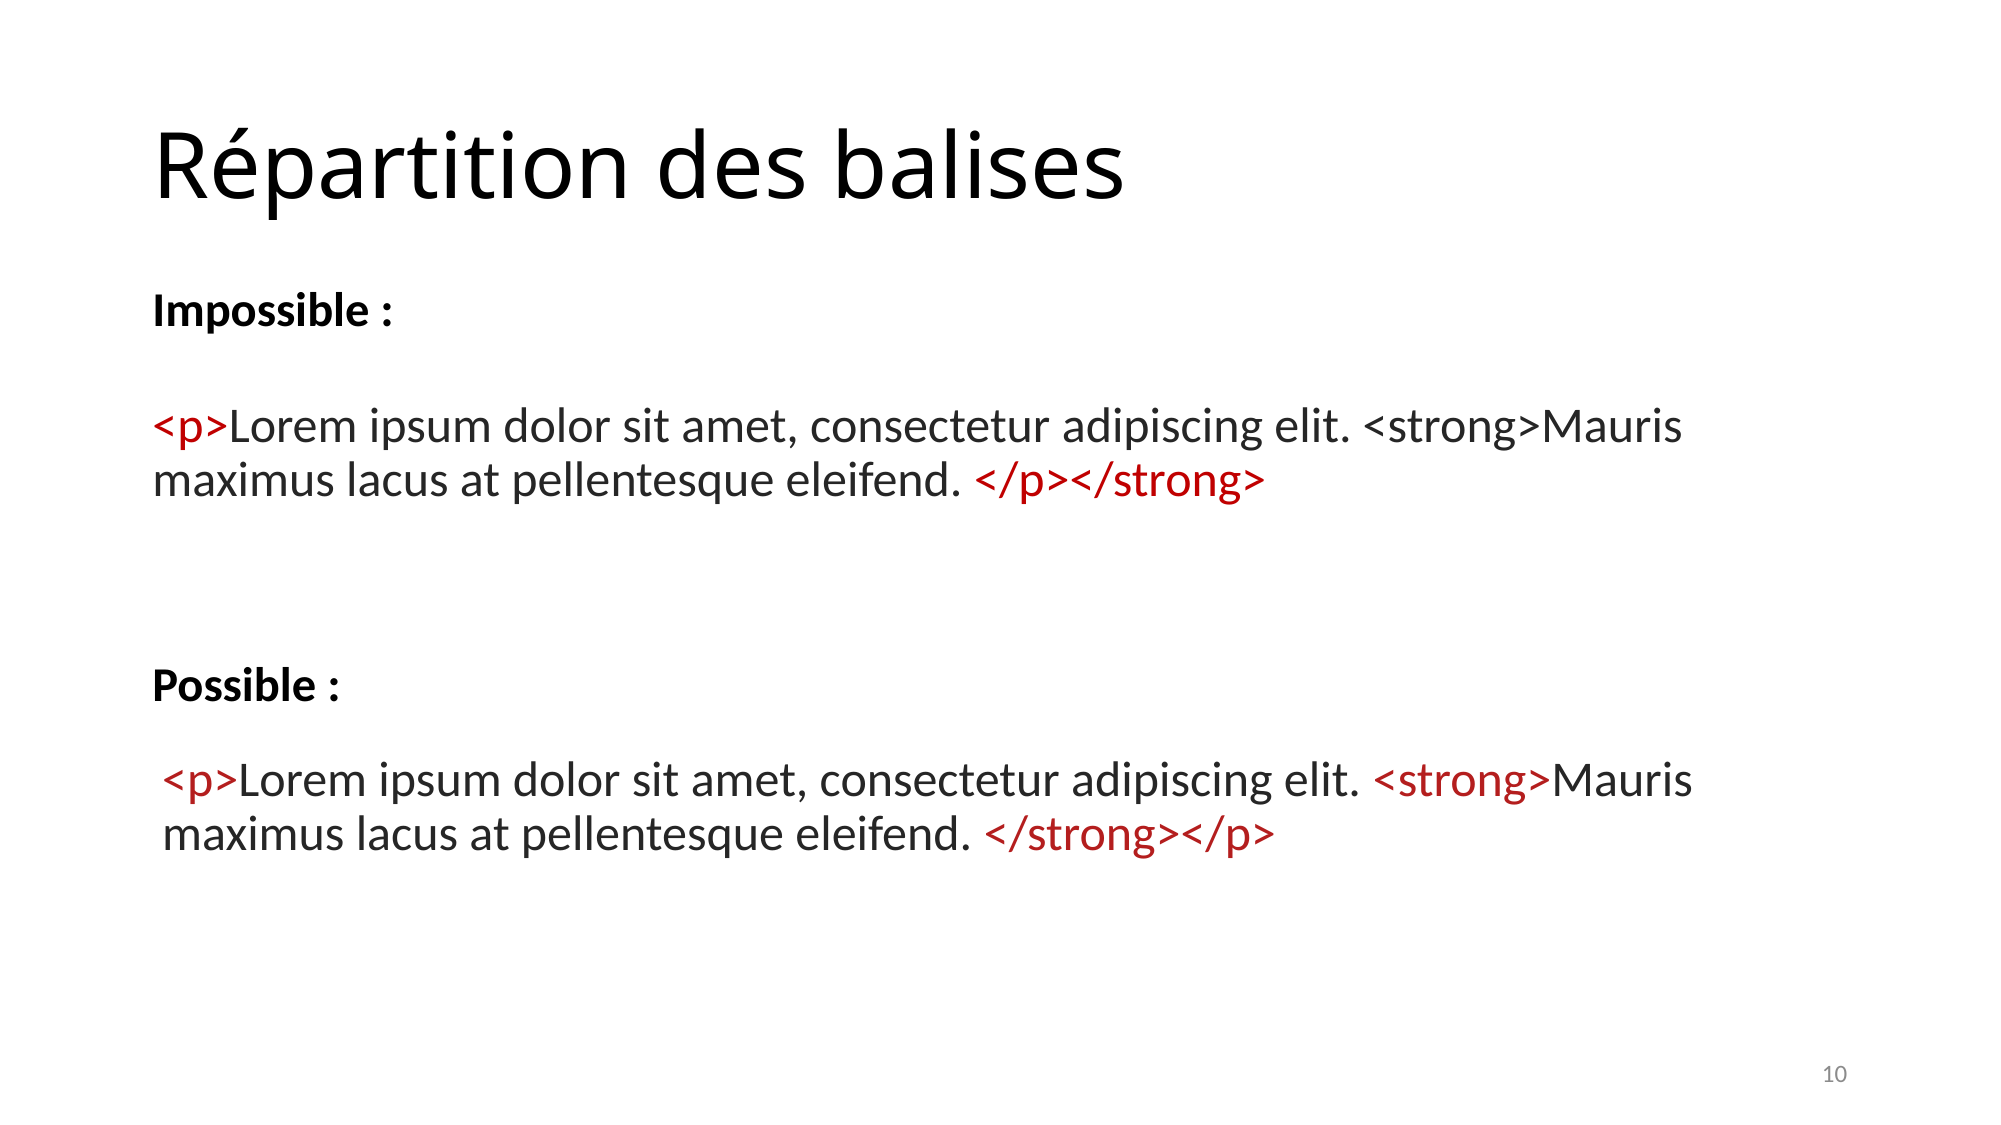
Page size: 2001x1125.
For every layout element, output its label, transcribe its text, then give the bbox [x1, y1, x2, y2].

text_box Possible : [137, 651, 452, 719]
slide_number 10 [1412, 1042, 1863, 1103]
title Répartition des balises [137, 59, 1863, 278]
text_box <p>Lorem ipsum dolor sit amet, consectetur adipiscing elit. <strong>Mauris maximus lacus at pellentesque eleifend. </p></strong> [137, 391, 1863, 520]
list <p>Lorem ipsum dolor sit amet, consectetur adipiscing elit. <strong>Mauris maximus lacus at pellentesque eleifend. </strong></p> [147, 745, 1873, 875]
text_box Impossible : [137, 277, 452, 345]
